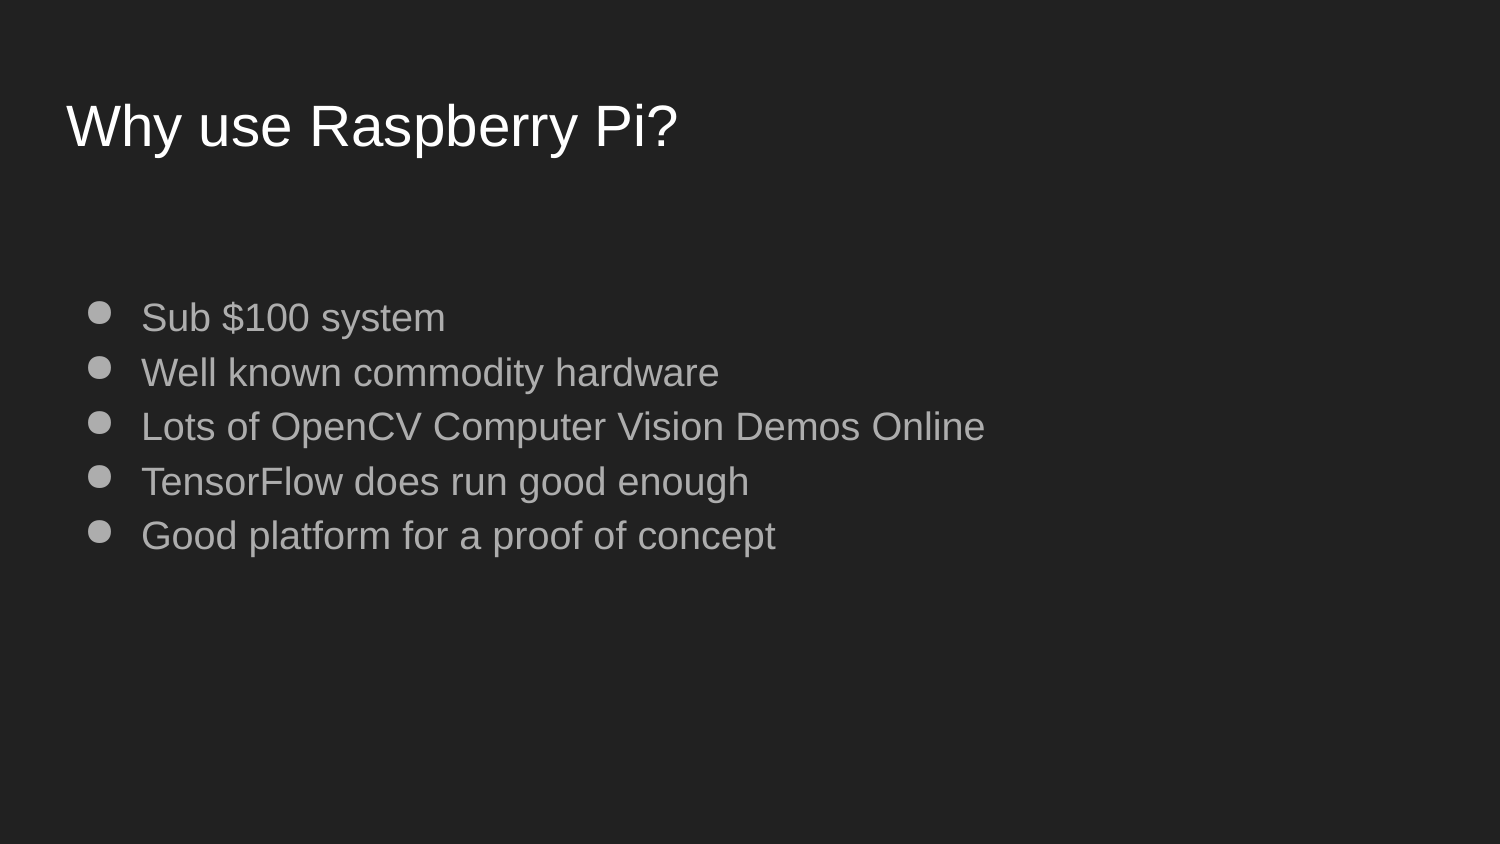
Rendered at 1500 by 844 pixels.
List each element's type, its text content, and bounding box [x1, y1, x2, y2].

list Sub $100 system Well known commodity hardware Lots of OpenCV Computer Vision Demos Online TensorFlow does run good enough Good platform for a proof of concept [51, 189, 1449, 750]
title Why use Raspberry Pi? [51, 72, 1449, 167]
